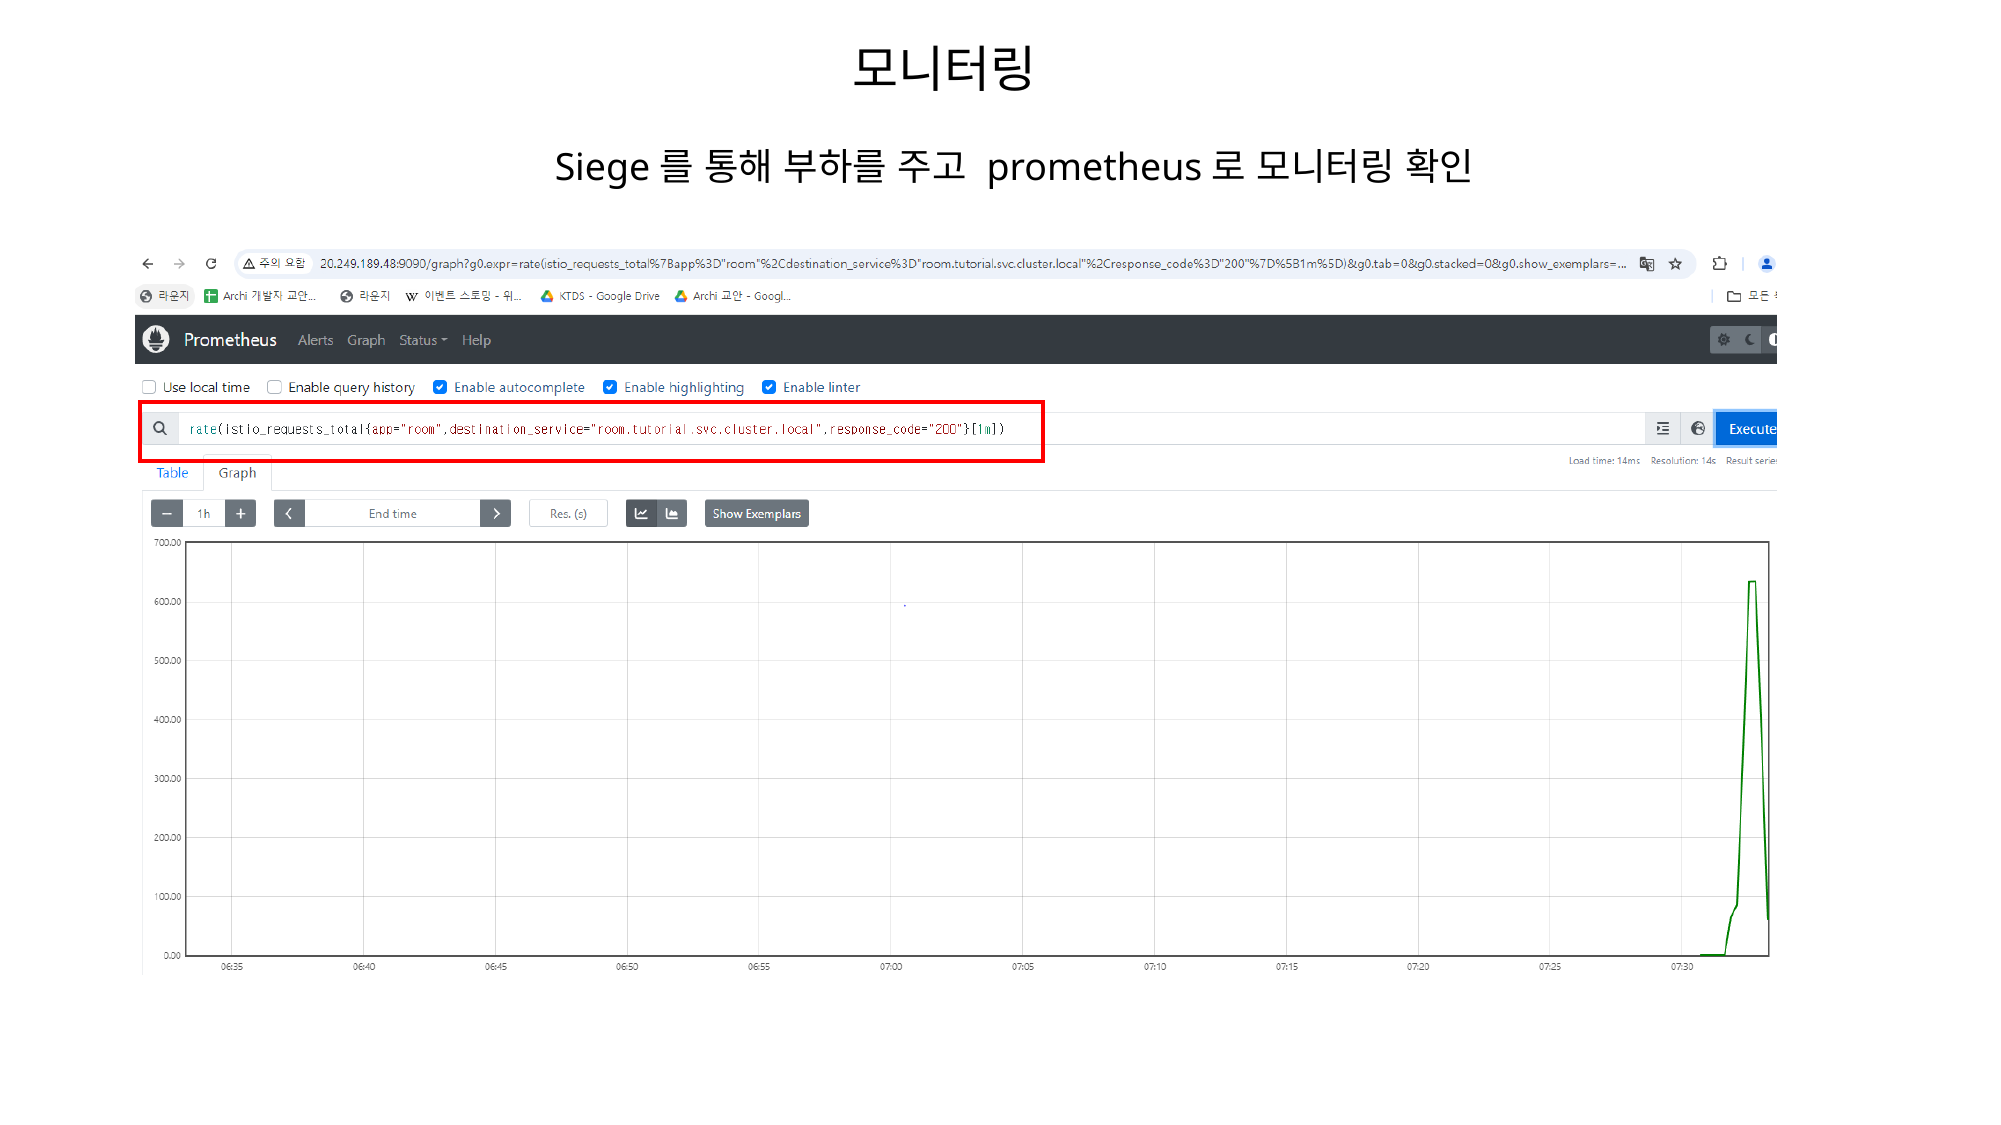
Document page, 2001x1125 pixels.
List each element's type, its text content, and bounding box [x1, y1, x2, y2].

subtitle 모니터링 [194, 36, 1695, 132]
text_box Siege를 통해 부하를 주고 prometheus로 모니터링 확인 [510, 129, 1519, 201]
picture [135, 244, 1777, 975]
